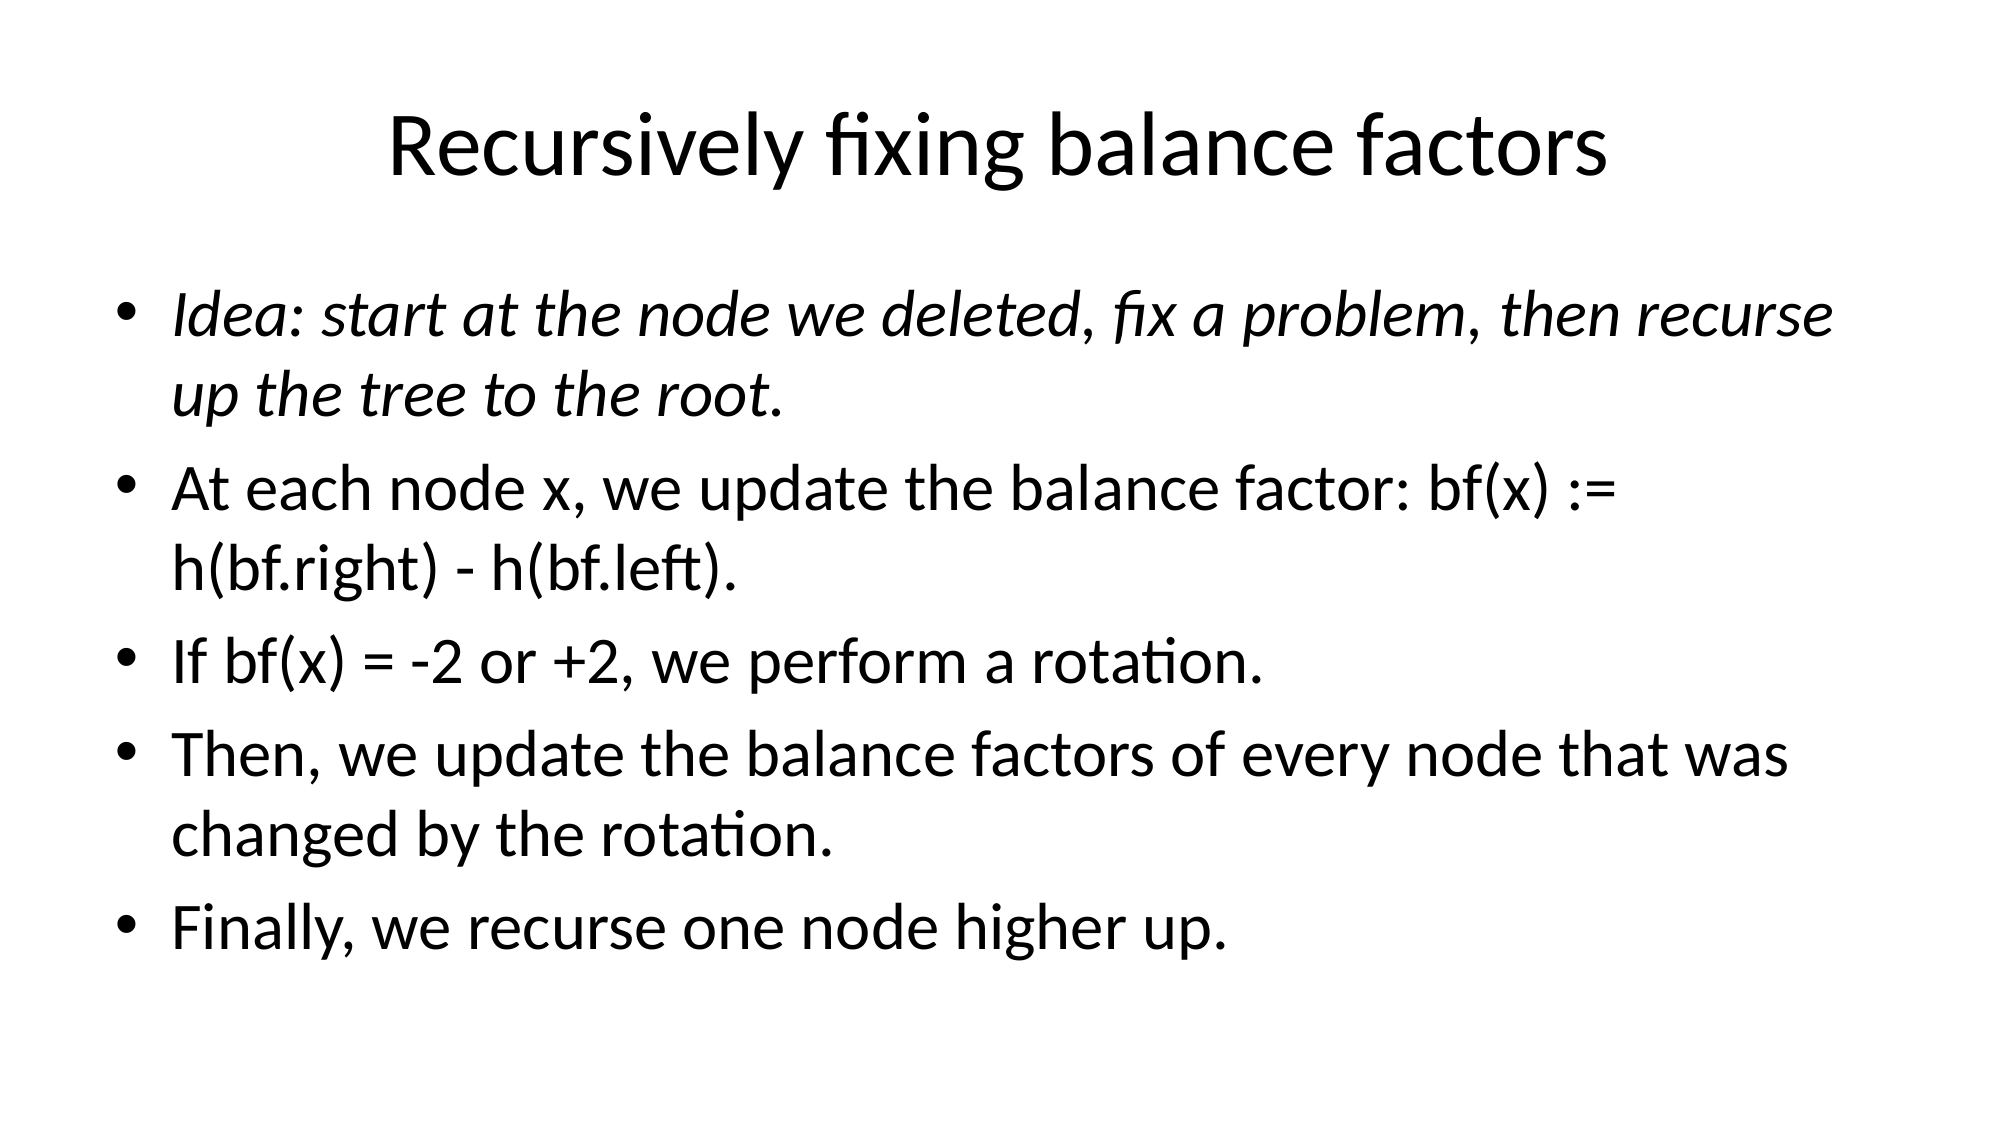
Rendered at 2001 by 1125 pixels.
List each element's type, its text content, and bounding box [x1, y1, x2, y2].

title Recursively fixing balance factors [99, 45, 1900, 233]
list Idea: start at the node we deleted, fix a problem, then recurse up the tree to the root. At each node x, we update the balance factor: bf(x) := h(bf.right) - h(bf.left). If bf(x) = -2 or +2, we perform a rotation. Then, we update the balance factors of every node that was changed by the rotation. Finally, we recurse one node higher up. [99, 262, 1900, 1005]
